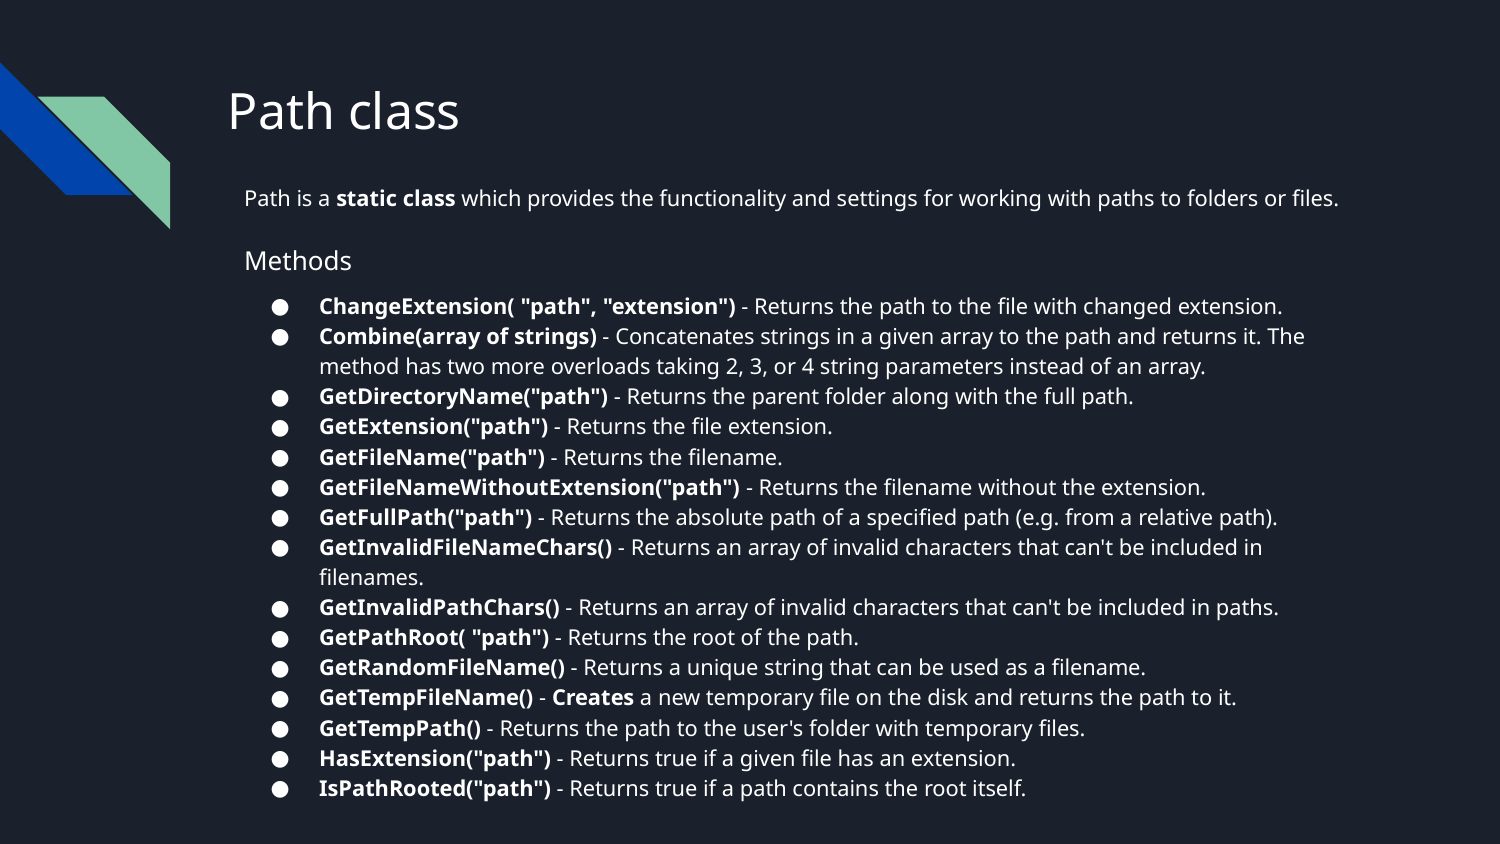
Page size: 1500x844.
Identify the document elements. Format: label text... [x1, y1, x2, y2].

list Path is a static class which provides the functionality and settings for working with paths to folders or files. Methods ChangeExtension( "path", "extension") - Returns the path to the file with changed extension. Combine(array of strings) - Concatenates strings in a given array to the path and returns it. The method has two more overloads taking 2, 3, or 4 string parameters instead of an array. GetDirectoryNa­me("path") - Returns the parent folder along with the full path. GetExtension("pat­h") - Returns the file extension. GetFileName("pat­h") - Returns the filename. GetFileNameWit­houtExtension("pat­h") - Returns the filename without the extension. GetFullPath("pat­h") - Returns the absolute path of a specified path (e.g. from a relative path). GetInvalidFile­NameChars() - Returns an array of invalid characters that can't be included in filenames. GetInvalidPat­hChars() - Returns an array of invalid characters that can't be included in paths. GetPathRoot( "path") - Returns the root of the path. GetRandomFile­Name() - Returns a unique string that can be used as a filename. GetTempFileName() - Creates a new temporary file on the disk and returns the path to it. GetTempPath() - Returns the path to the user's folder with temporary files. HasExtension("pat­h") - Returns true if a given file has an extension. IsPathRooted("pat­h") - Returns true if a path contains the root itself. [229, 165, 1384, 802]
title Path class [212, 64, 1368, 215]
